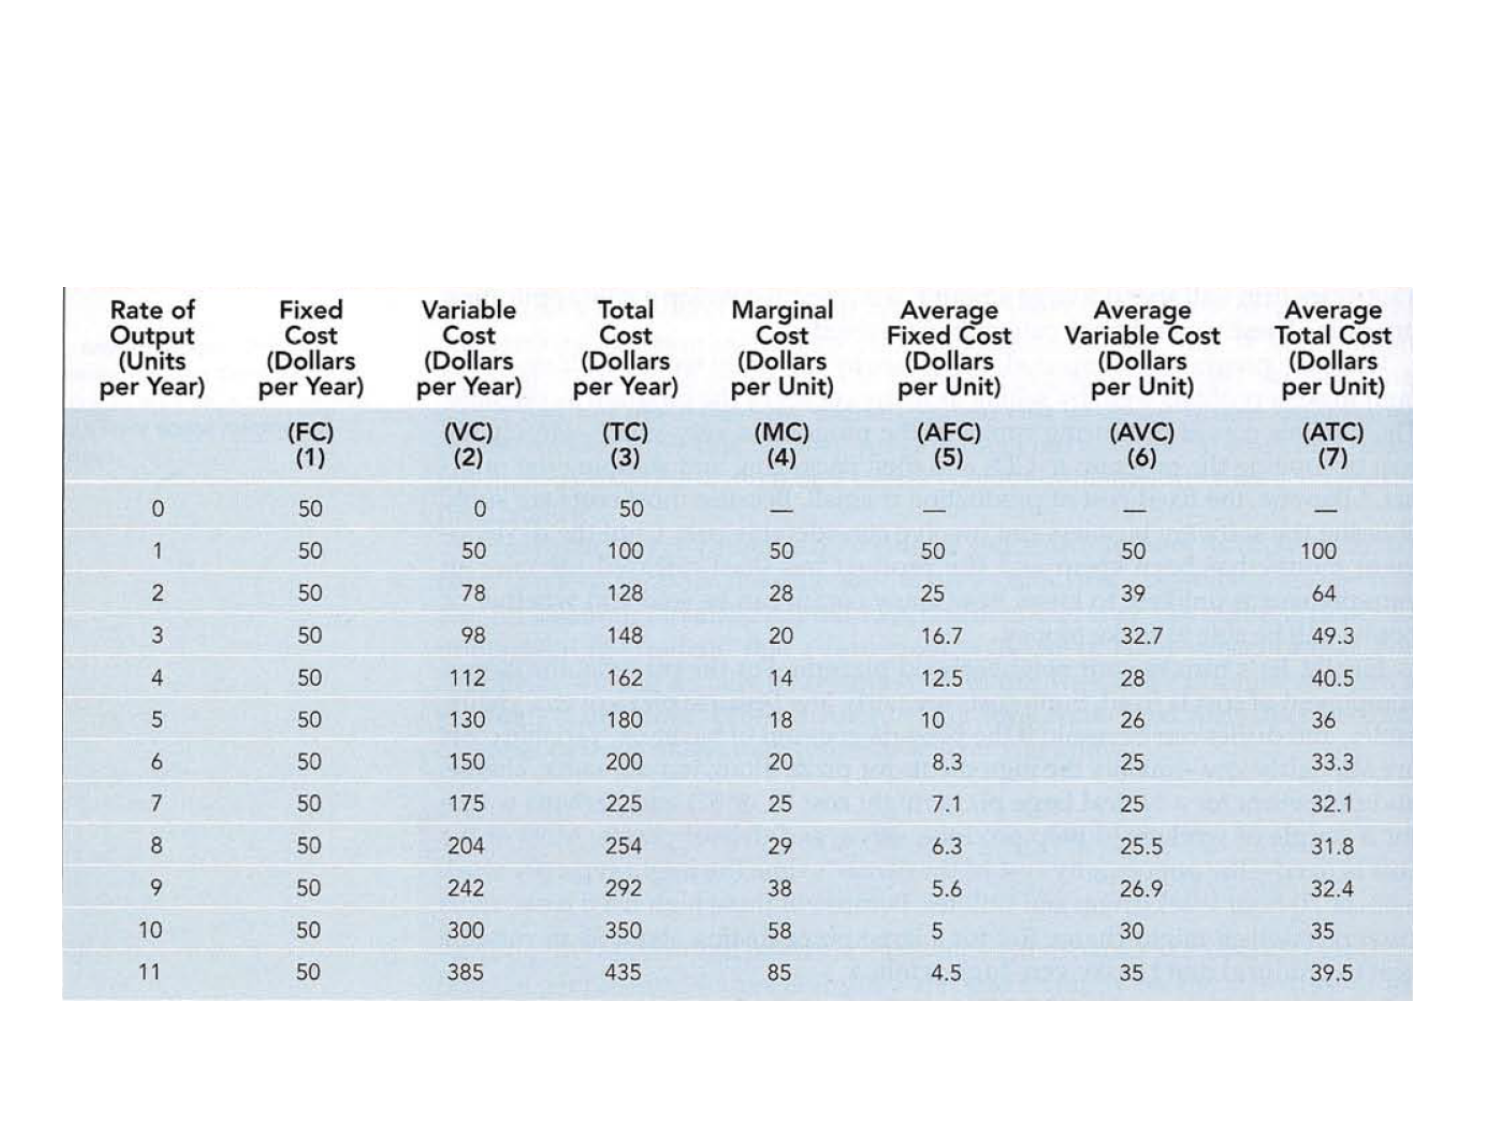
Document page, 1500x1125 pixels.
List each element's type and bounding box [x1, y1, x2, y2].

list [62, 287, 1413, 1001]
